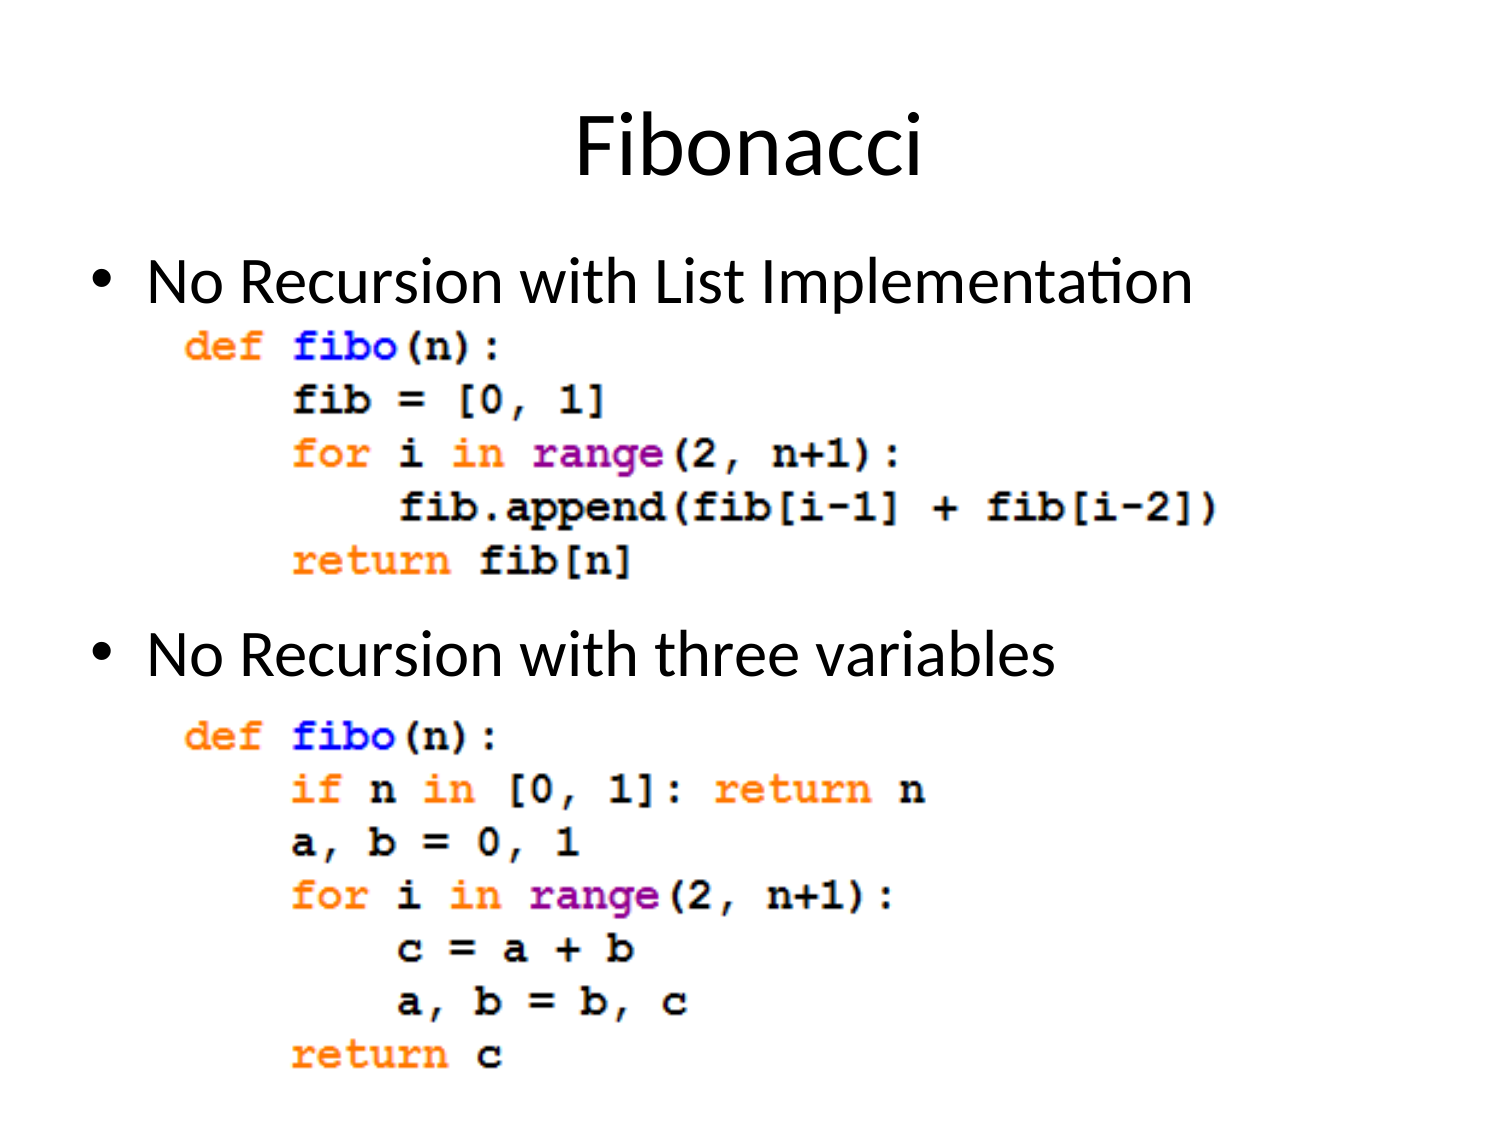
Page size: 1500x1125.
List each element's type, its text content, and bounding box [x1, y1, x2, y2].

picture [178, 324, 1231, 592]
title Fibonacci [75, 45, 1425, 229]
picture [177, 706, 951, 1083]
list No Recursion with List Implementation No Recursion with three variables [75, 229, 1425, 972]
